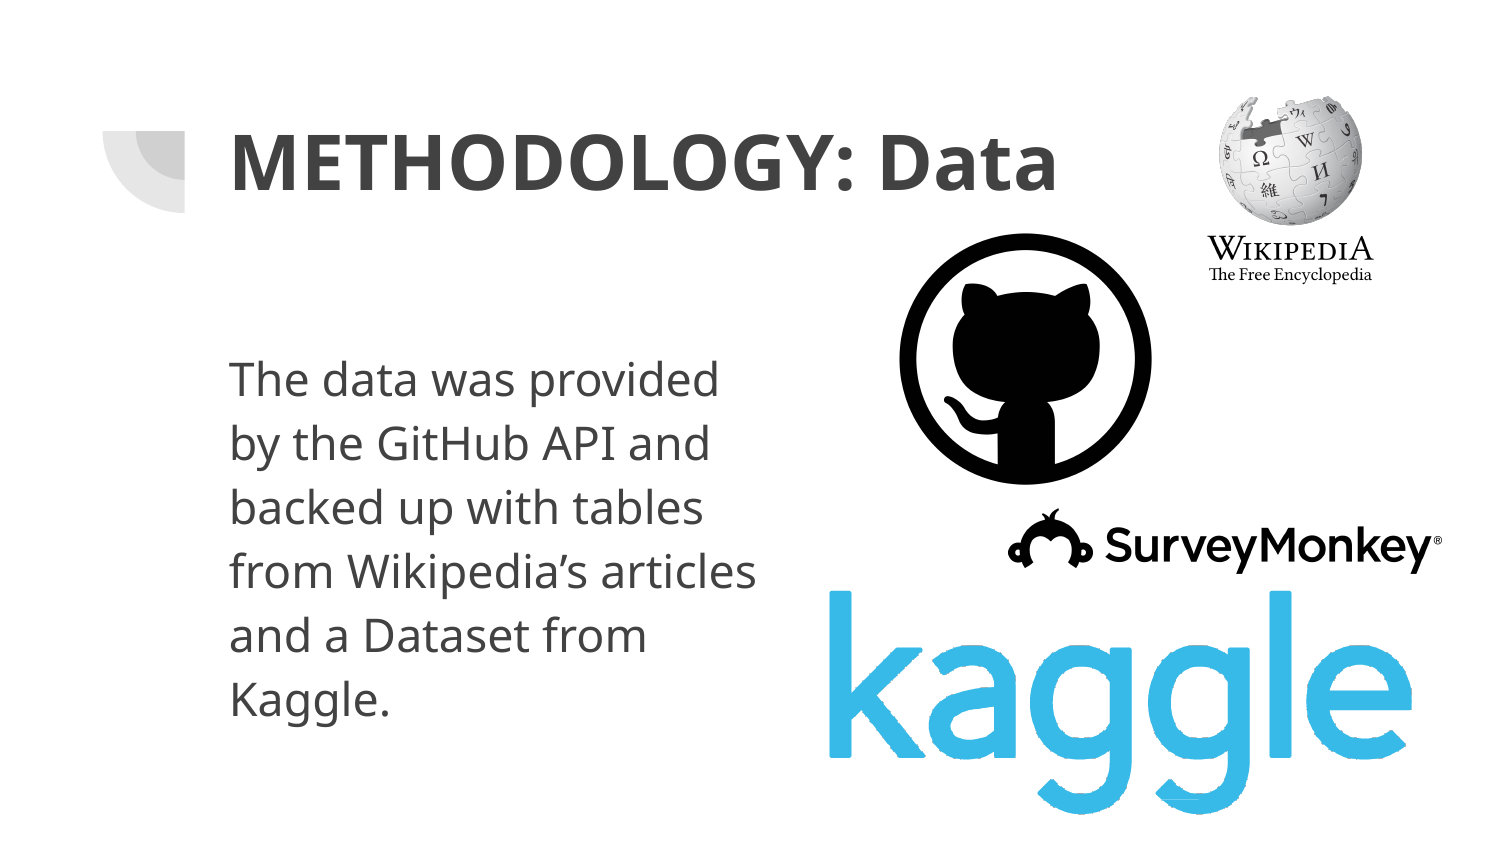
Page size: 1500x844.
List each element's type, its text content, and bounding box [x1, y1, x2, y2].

picture [1008, 508, 1442, 574]
list The data was provided by the GitHub API and backed up with tables from Wikipedia’s articles and a Dataset from Kaggle. [213, 326, 798, 744]
title METHODOLOGY: Data [213, 98, 1191, 263]
picture [1196, 74, 1385, 291]
picture [891, 224, 1160, 493]
picture [827, 589, 1412, 815]
